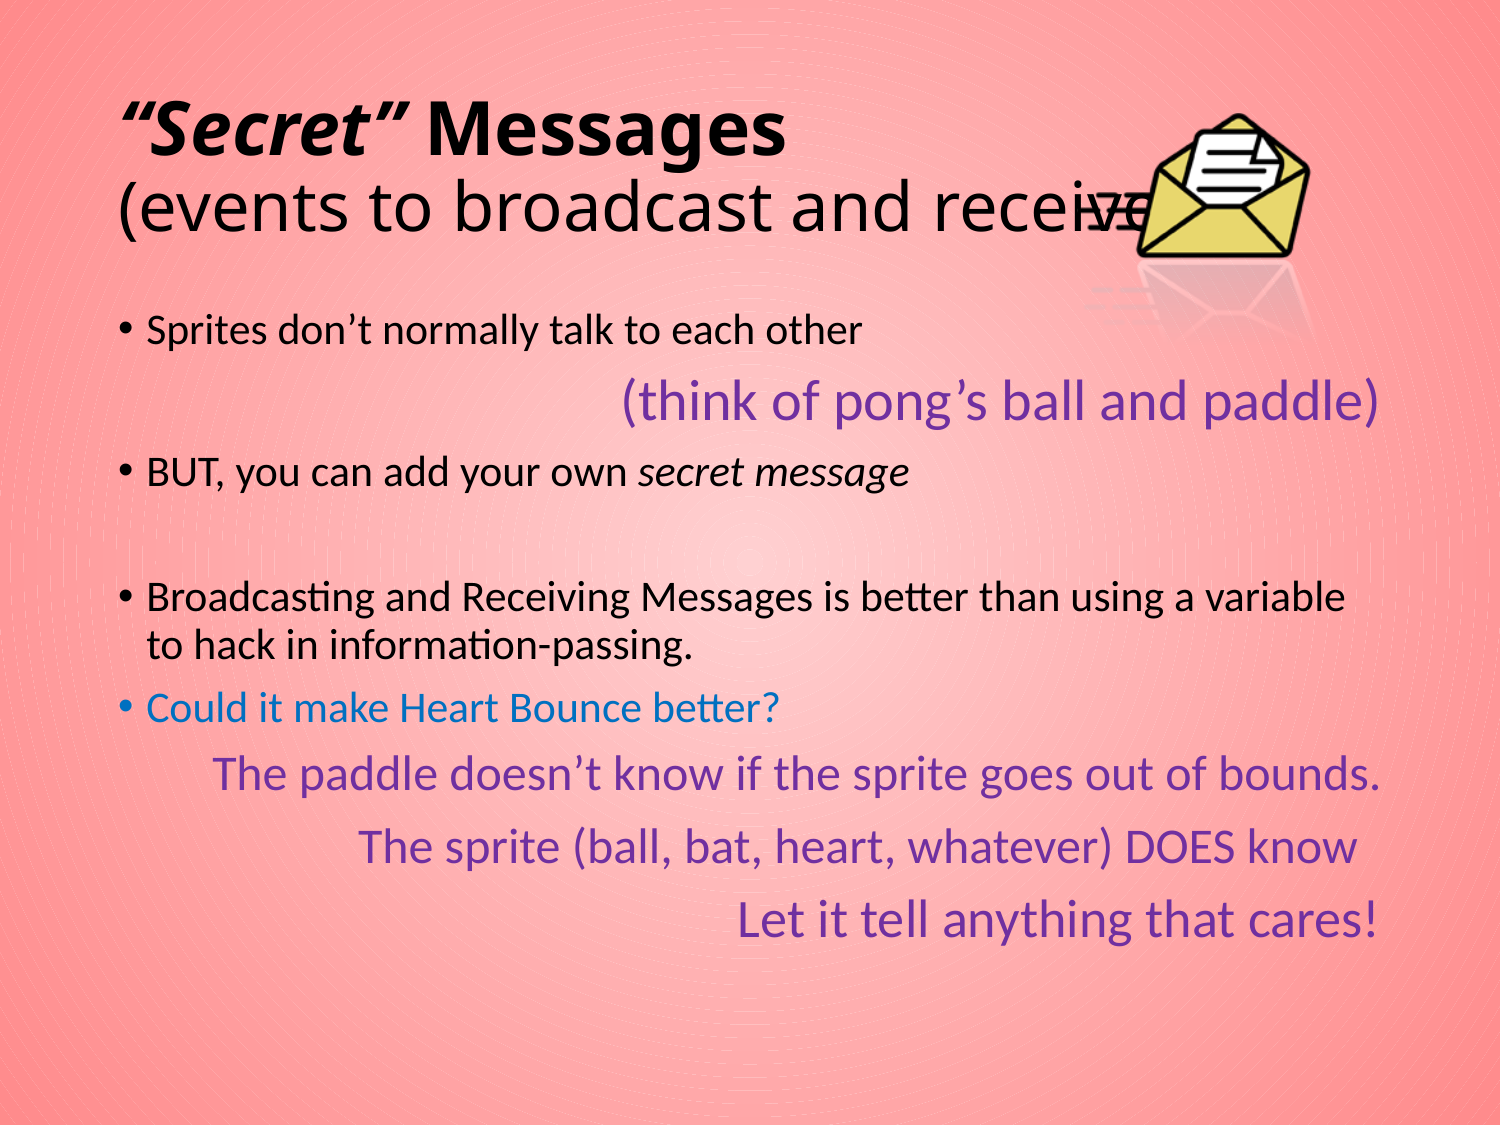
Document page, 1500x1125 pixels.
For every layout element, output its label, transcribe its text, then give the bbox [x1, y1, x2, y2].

title “Secret” Messages (events to broadcast and receive) [103, 59, 1397, 278]
list Sprites don’t normally talk to each other (think of pong’s ball and paddle) BUT, you can add your own secret message Broadcasting and Receiving Messages is better than using a variable to hack in information-passing. Could it make Heart Bounce better? The paddle doesn’t know if the sprite goes out of bounds. The sprite (ball, bat, heart, whatever) DOES know Let it tell anything that cares! [103, 299, 1397, 1014]
picture [1062, 99, 1338, 375]
